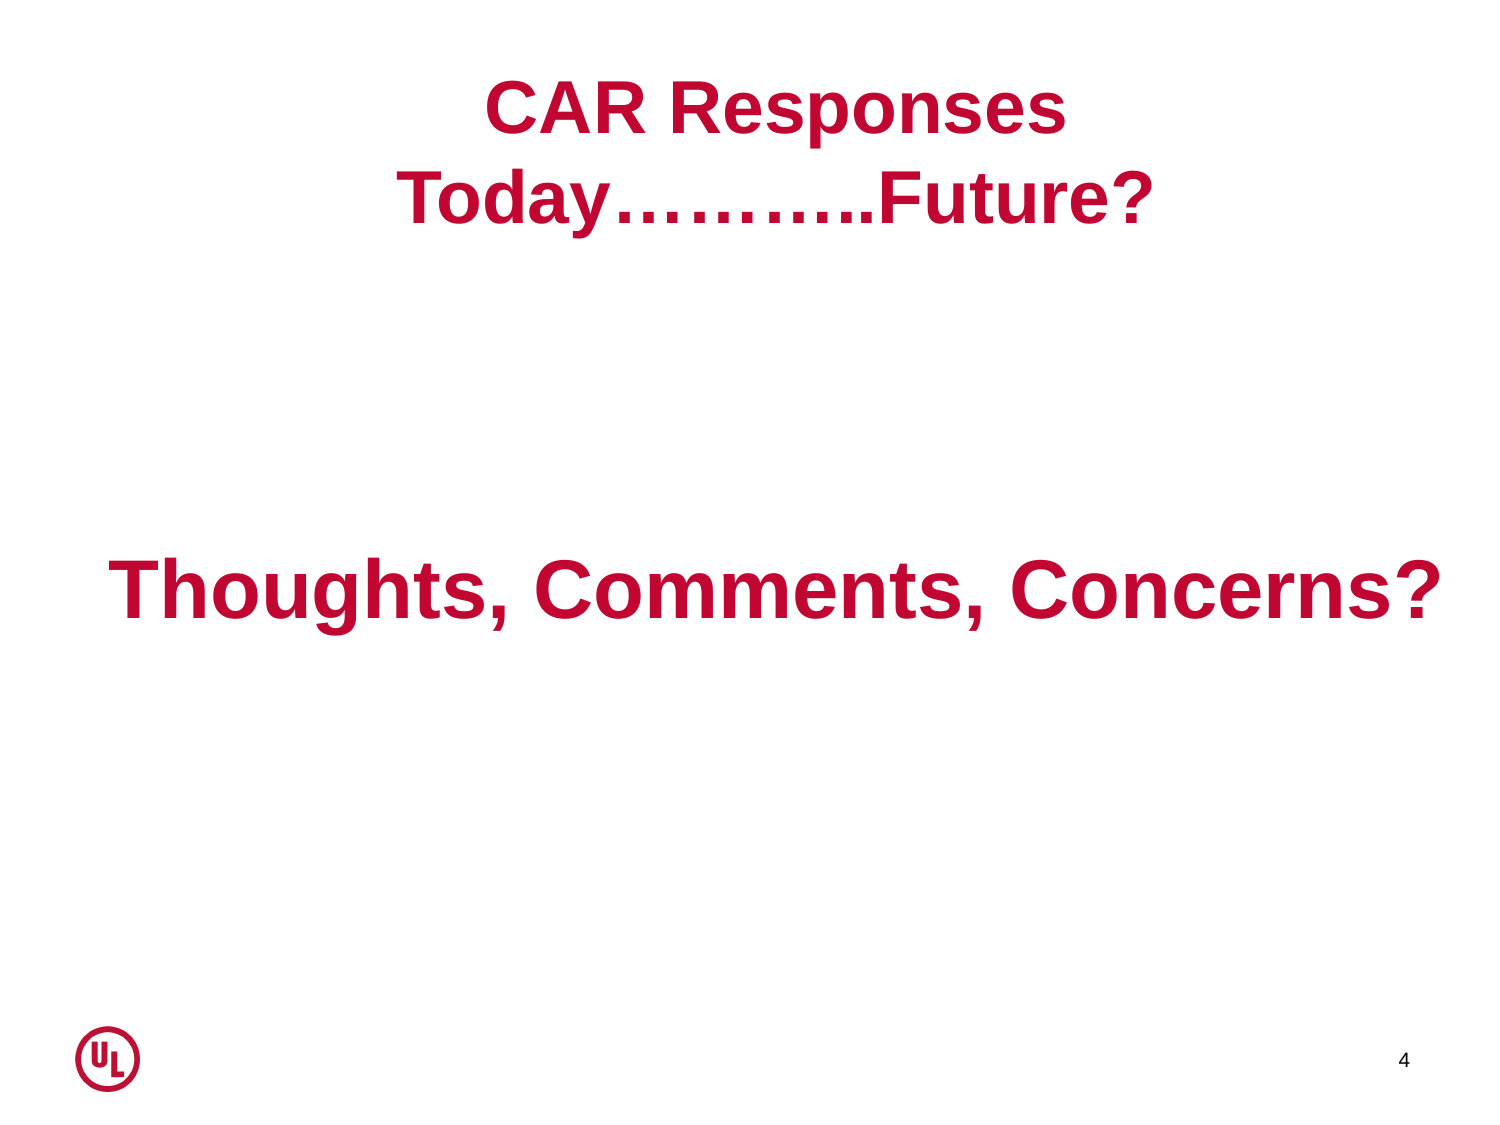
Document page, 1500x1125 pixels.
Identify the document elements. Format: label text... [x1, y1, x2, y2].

slide_number 4 [1319, 1029, 1425, 1090]
text_box Thoughts, Comments, Concerns? [88, 528, 1465, 643]
text_box CAR Responses Today………..Future? [203, 51, 1350, 246]
picture [75, 1026, 140, 1092]
